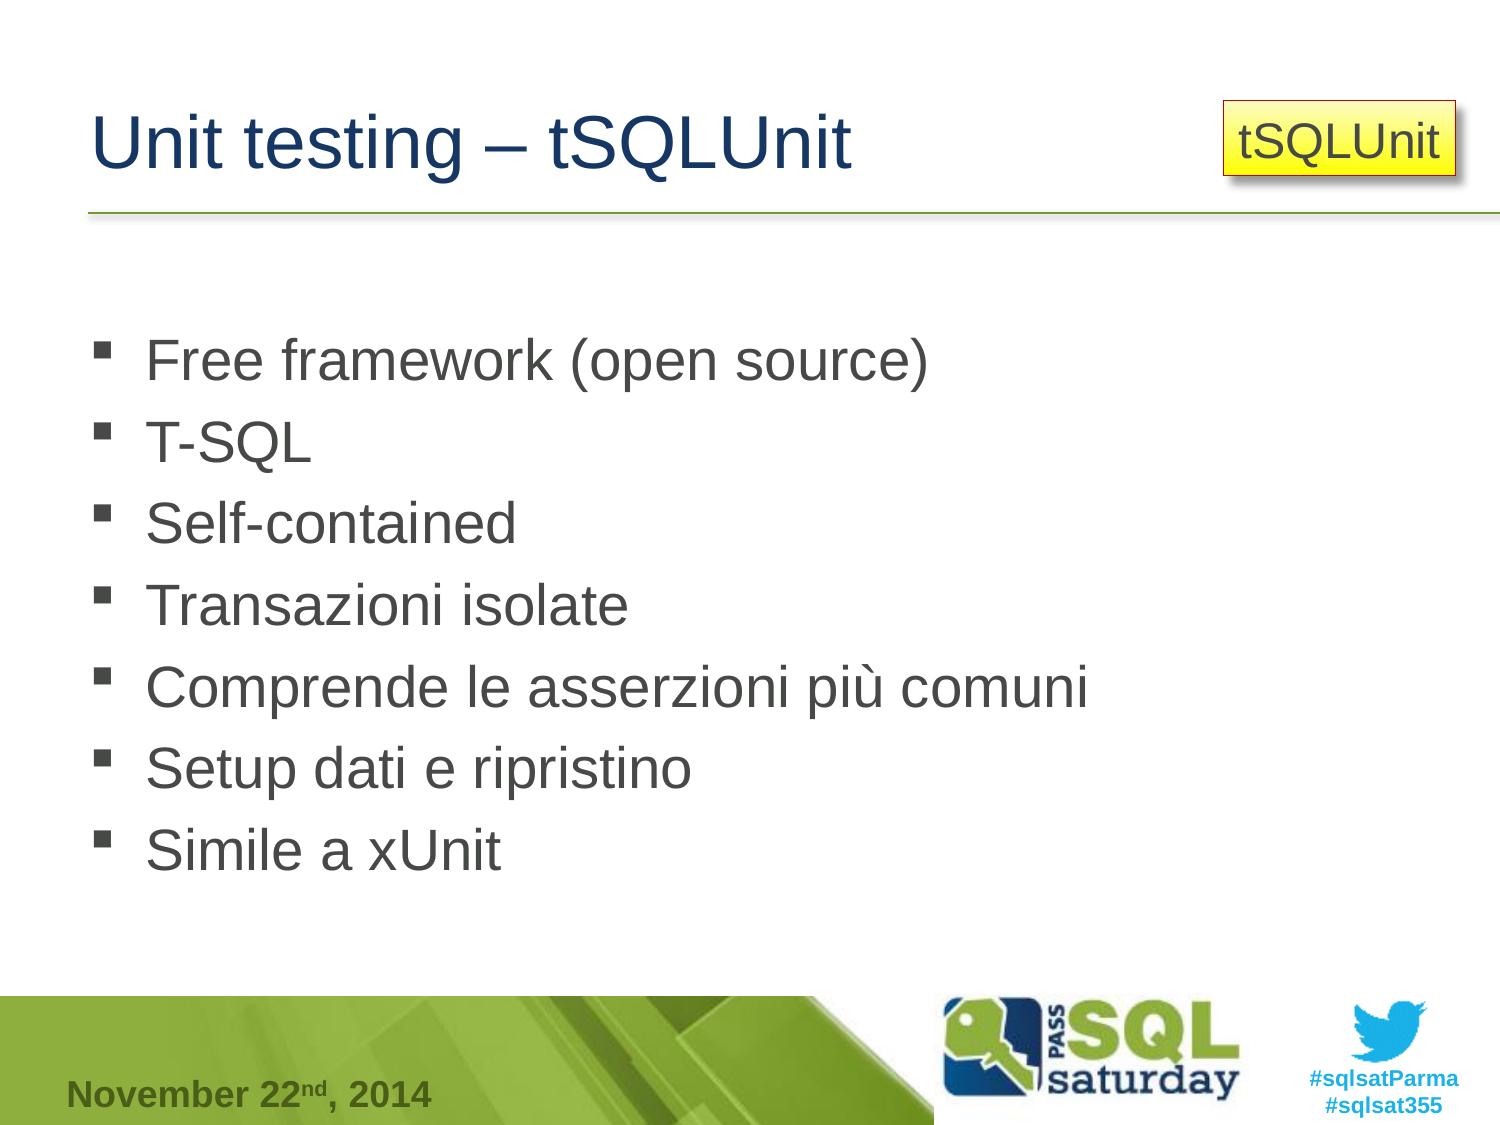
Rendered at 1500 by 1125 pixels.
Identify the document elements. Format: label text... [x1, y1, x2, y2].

list Free framework (open source) T-SQL Self-contained Transazioni isolate Comprende le asserzioni più comuni Setup dati e ripristino Simile a xUnit [74, 233, 1427, 1004]
picture [1339, 1076, 1344, 1084]
picture [1336, 978, 1443, 1085]
text_box tSQLUnit [1223, 100, 1456, 176]
title Unit testing – tSQLUnit [75, 45, 1425, 233]
picture [0, 996, 1276, 1125]
